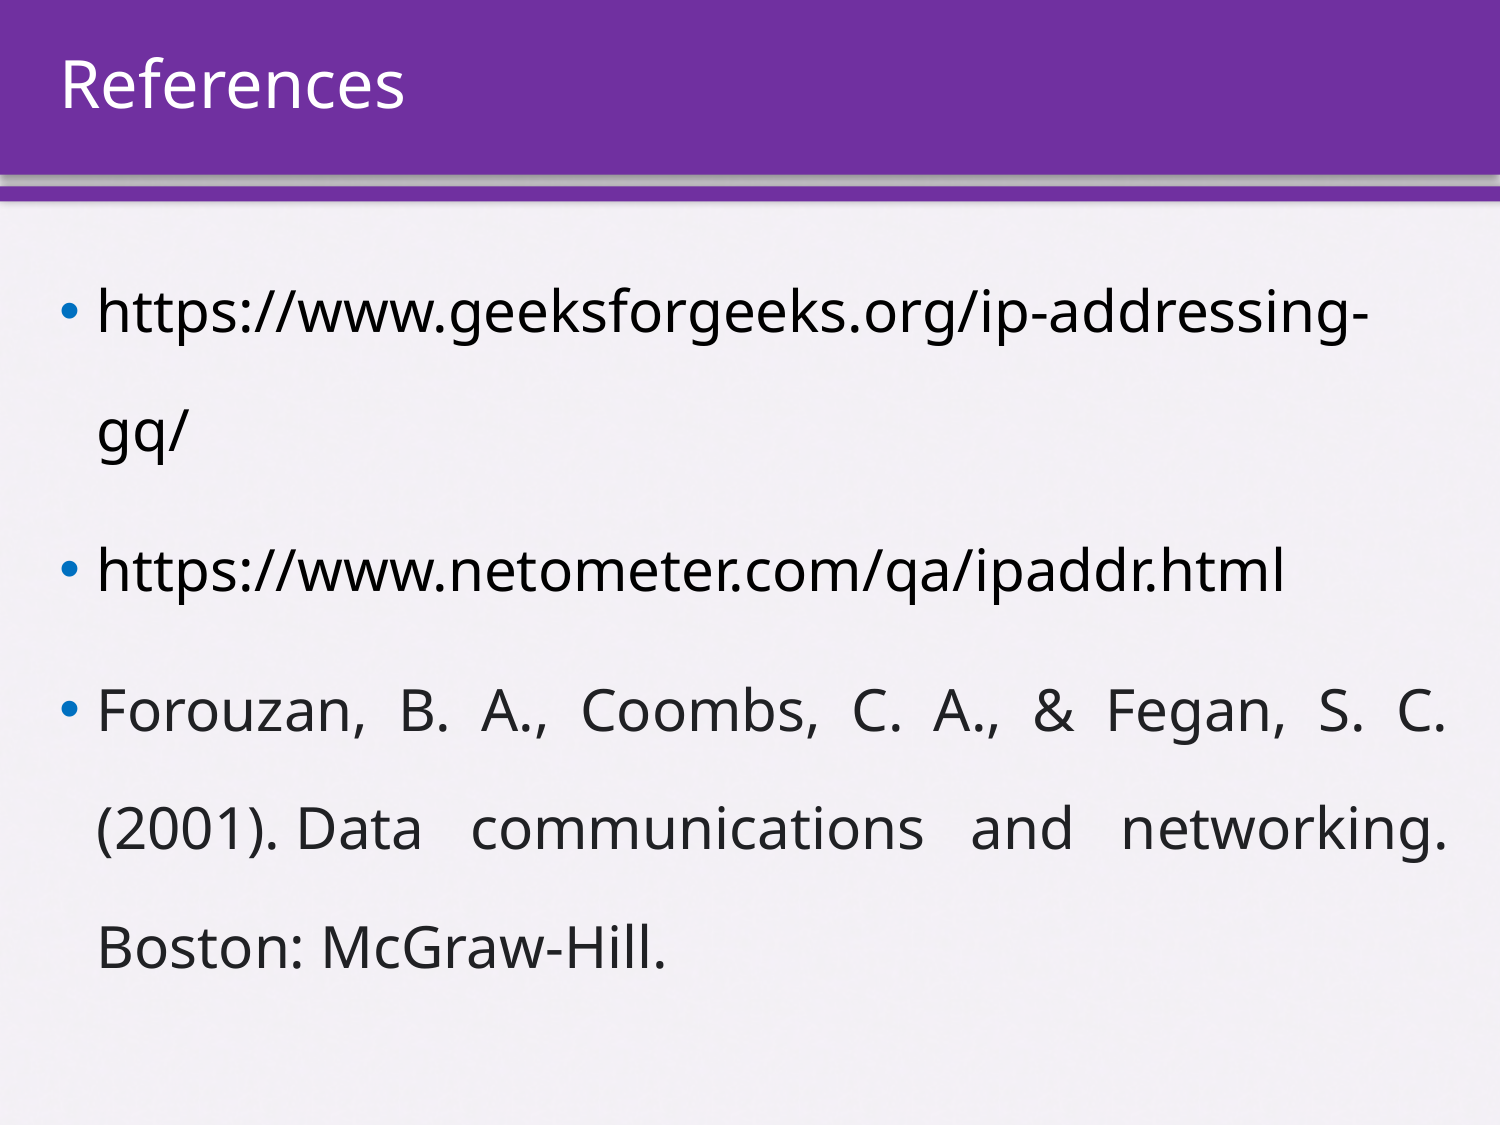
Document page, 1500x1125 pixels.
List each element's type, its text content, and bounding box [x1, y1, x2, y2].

list https://www.geeksforgeeks.org/ip-addressing-gq/ https://www.netometer.com/qa/ipaddr.html Forouzan, B. A., Coombs, C. A., & Fegan, S. C. (2001). Data communications and networking. Boston: McGraw-Hill. [44, 223, 1464, 1043]
title References [44, 0, 1464, 175]
